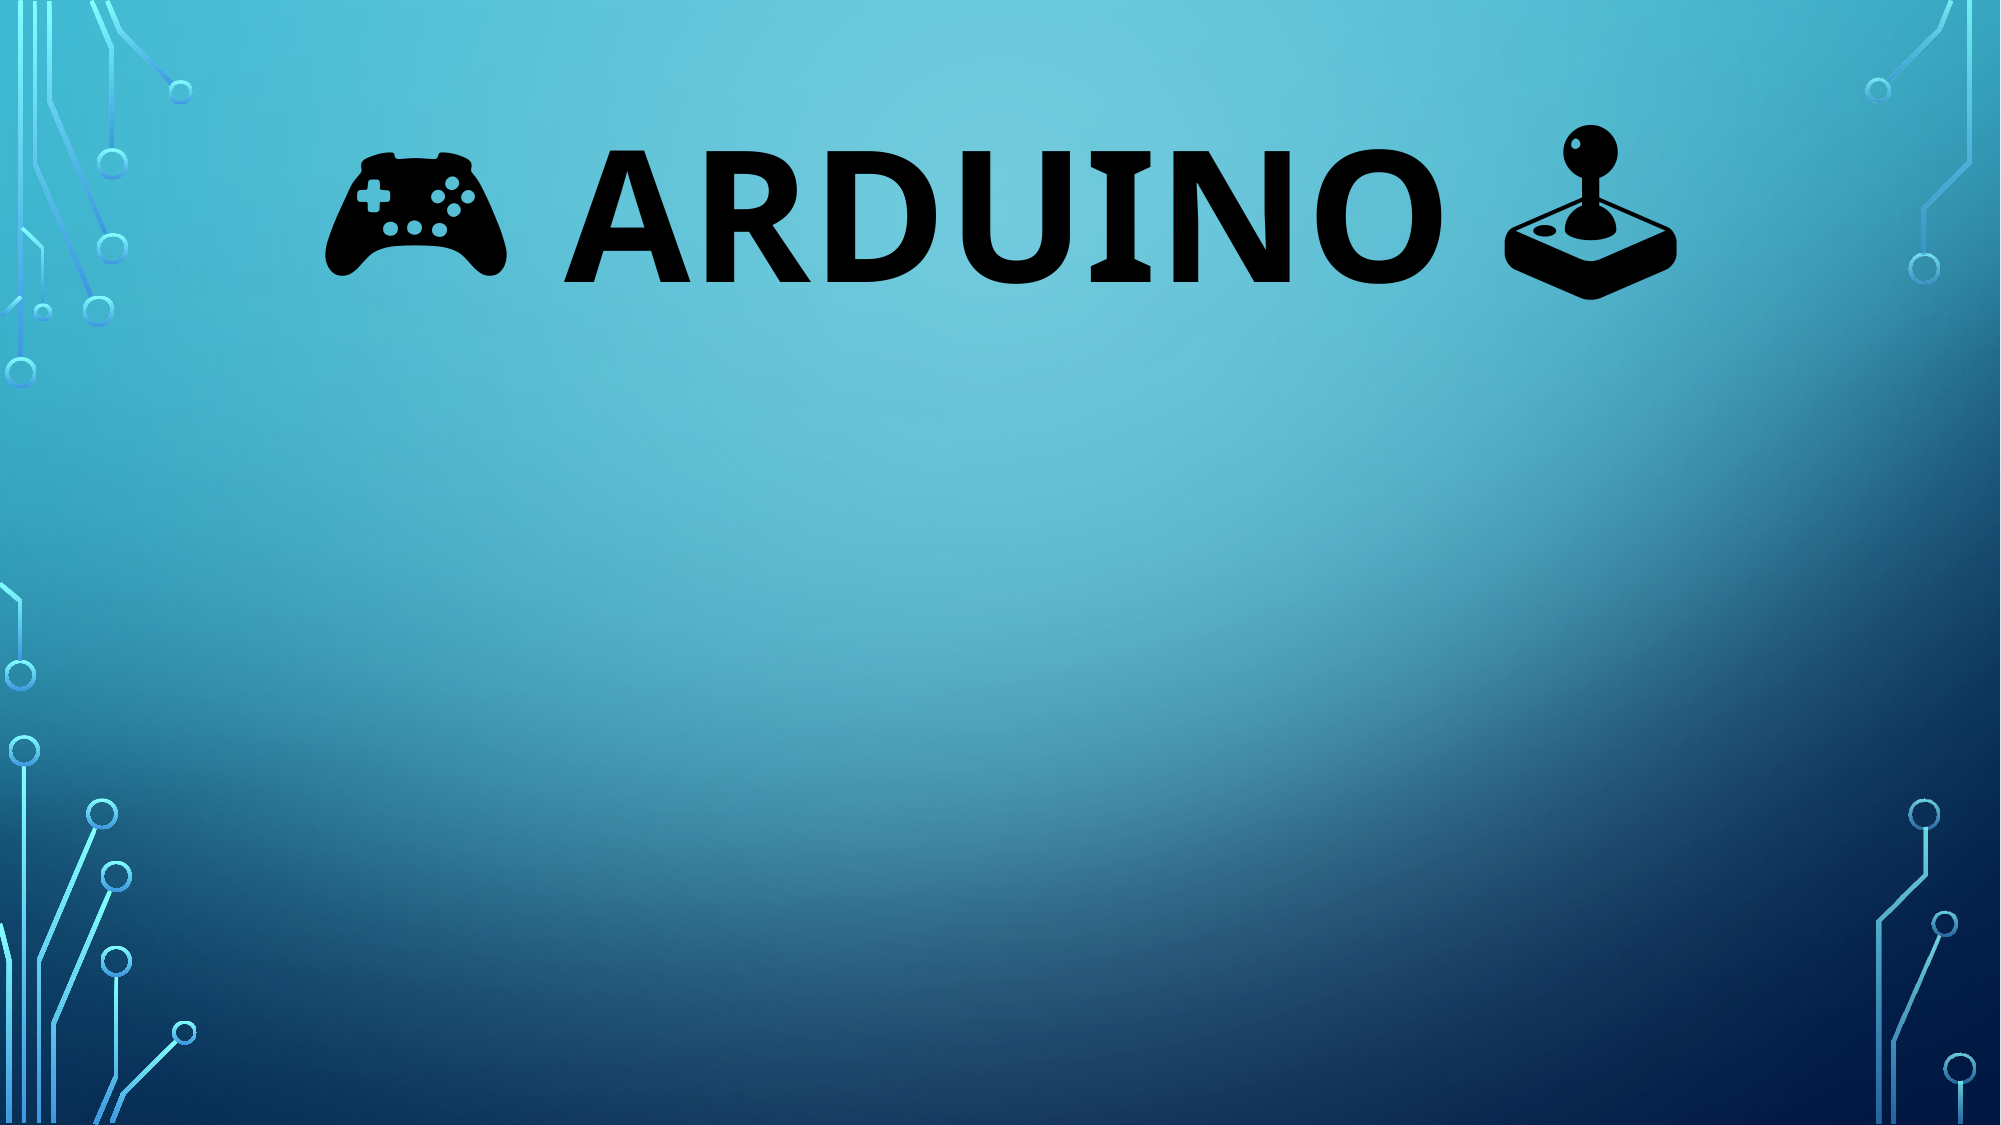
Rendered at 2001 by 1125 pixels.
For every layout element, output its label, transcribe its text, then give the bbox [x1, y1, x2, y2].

title 🎮 Arduino 🕹️ [187, 101, 1813, 344]
